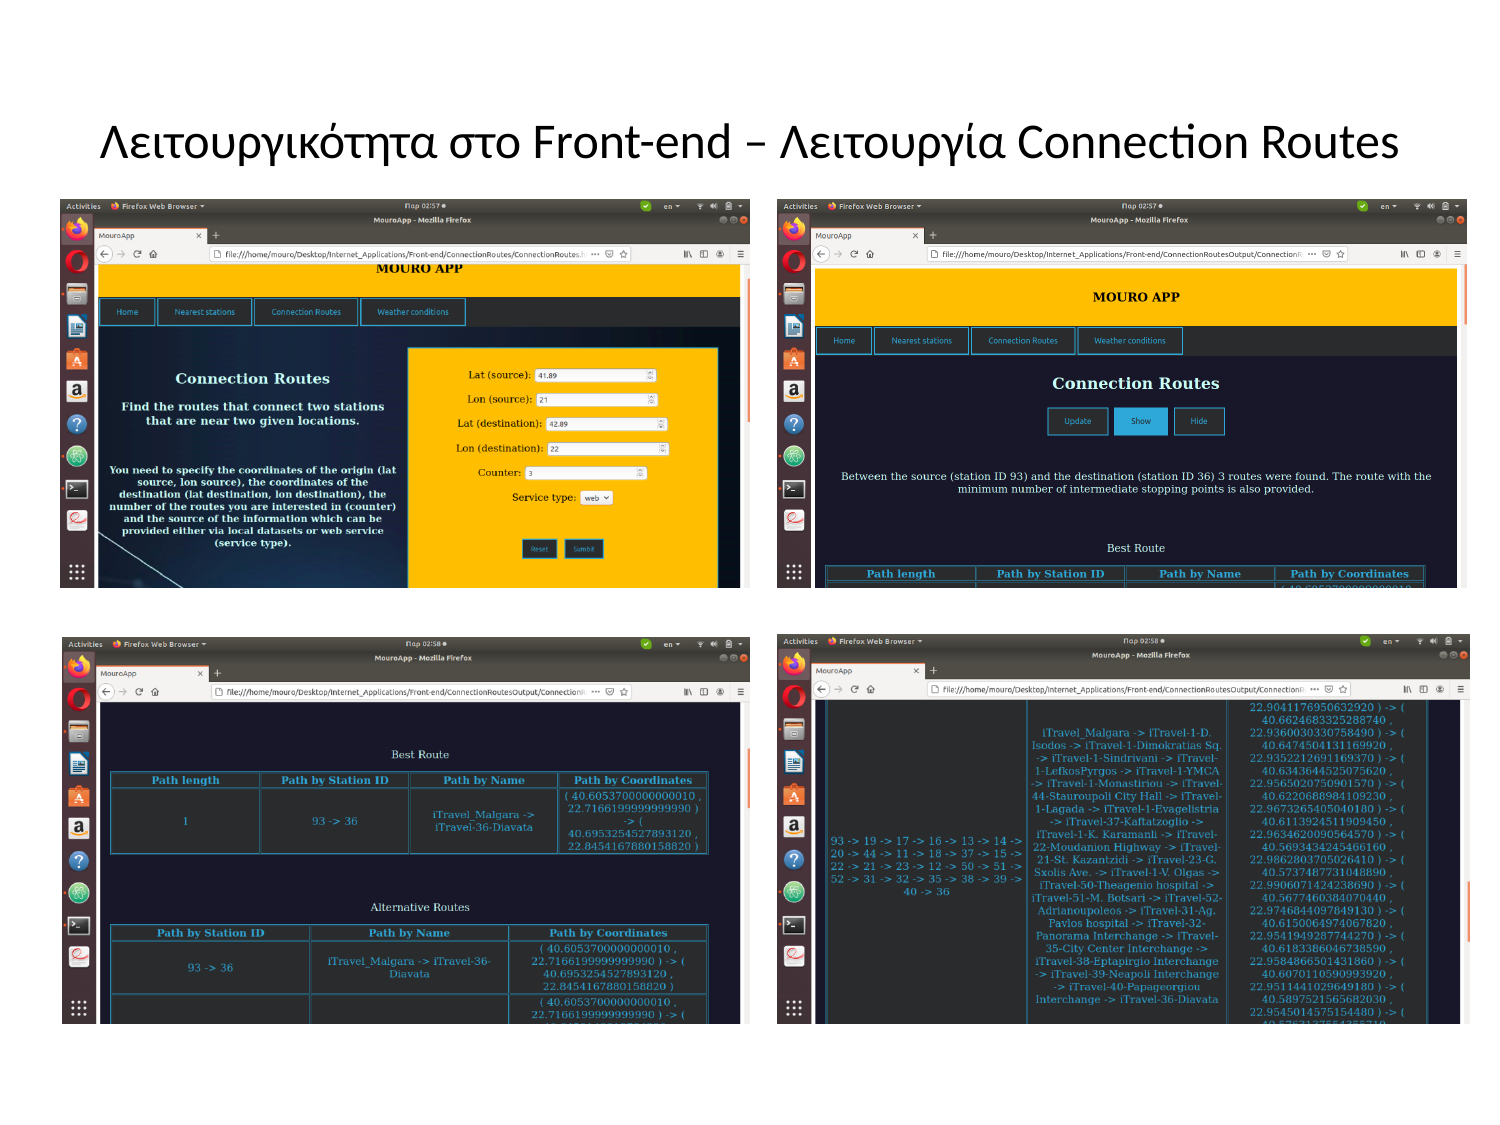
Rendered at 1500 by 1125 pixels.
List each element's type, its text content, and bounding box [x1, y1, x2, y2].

picture [777, 634, 1470, 1024]
picture [777, 199, 1467, 588]
picture [60, 199, 750, 588]
title Λειτουργικότητα στο Front-end – Λειτουργία Connection Routes [75, 45, 1425, 233]
picture [62, 637, 750, 1024]
